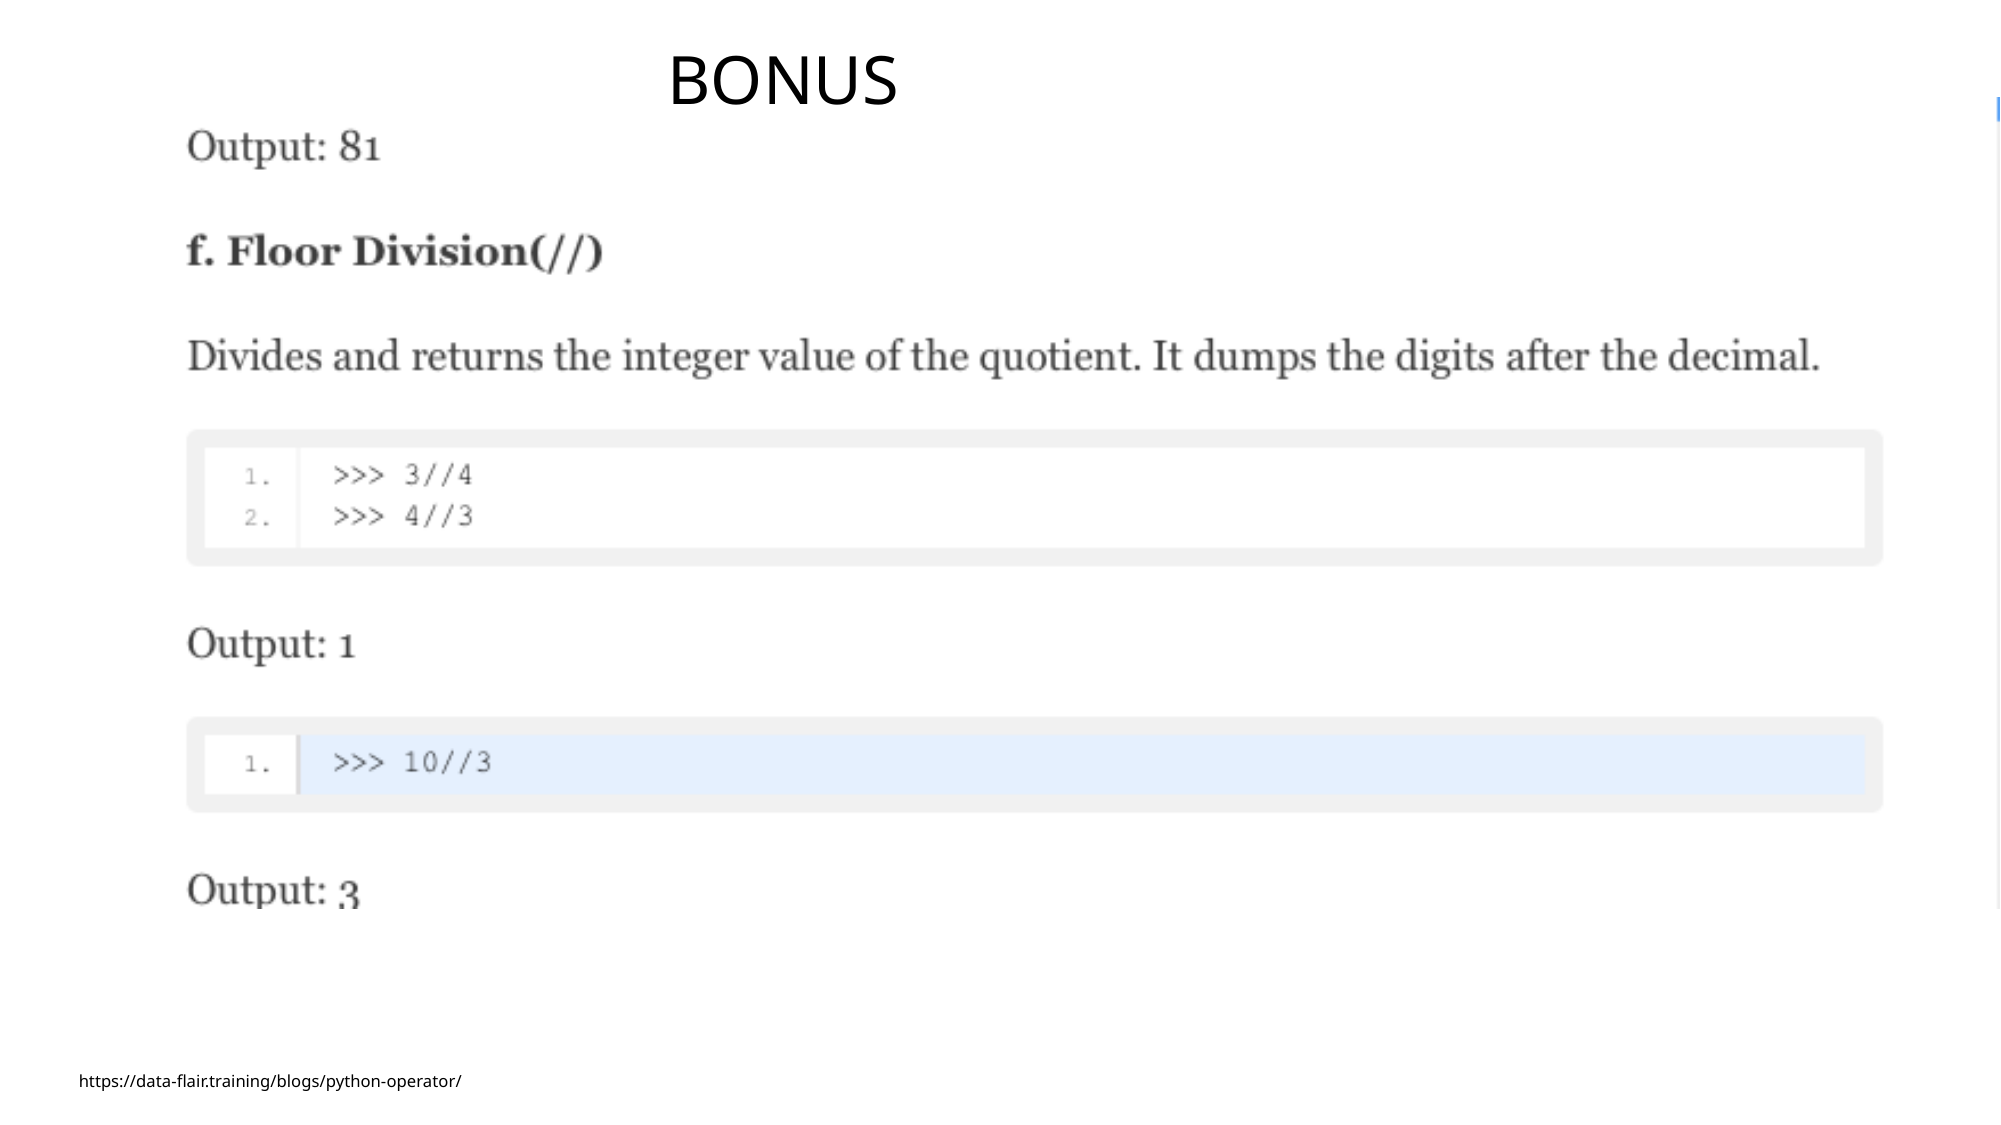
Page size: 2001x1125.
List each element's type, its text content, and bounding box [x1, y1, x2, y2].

text_box BONUS [652, 30, 1700, 96]
picture [96, 96, 2000, 909]
text_box https://data-flair.training/blogs/python-operator/ [64, 1063, 590, 1099]
